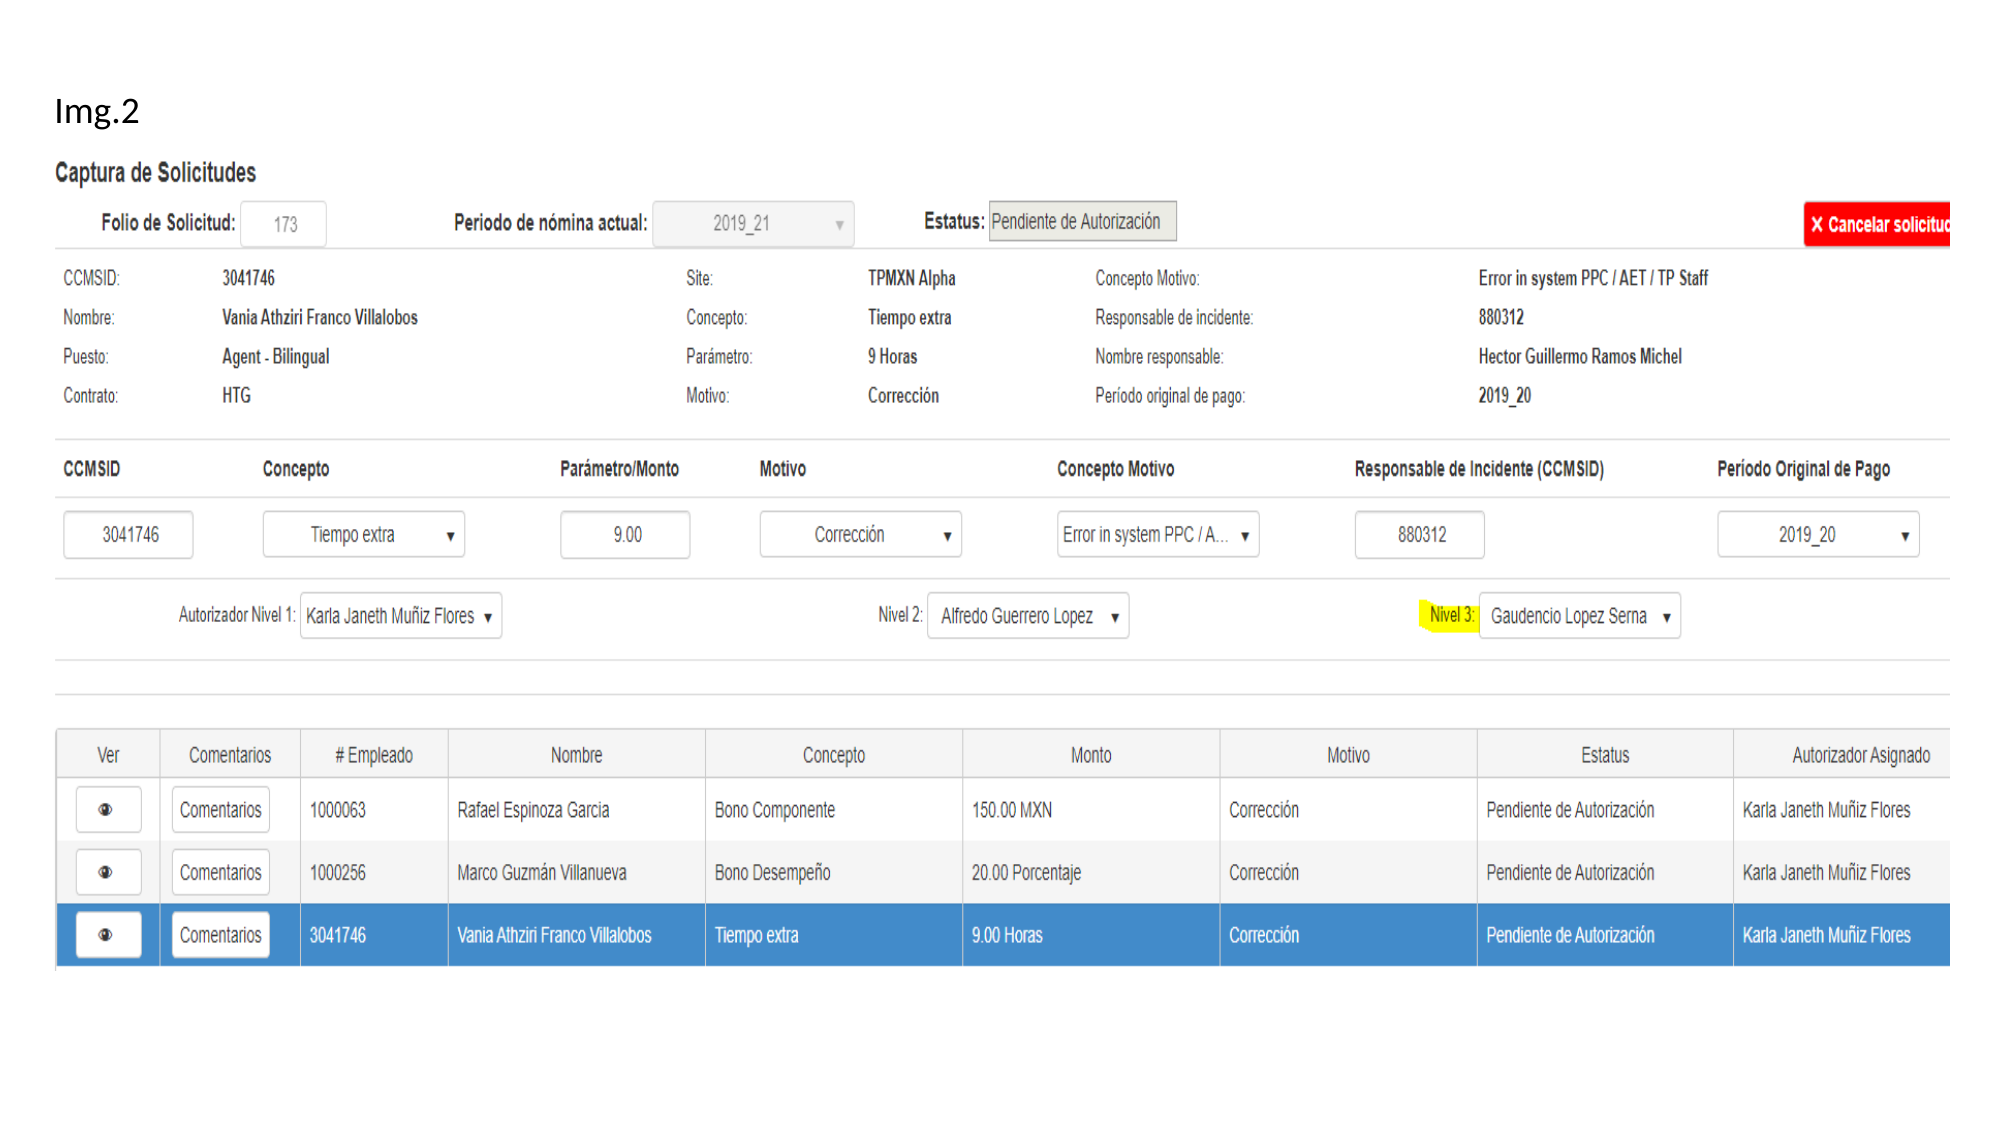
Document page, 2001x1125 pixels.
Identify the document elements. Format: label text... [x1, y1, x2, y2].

picture [51, 154, 1950, 971]
text_box Img.2 [39, 79, 415, 139]
